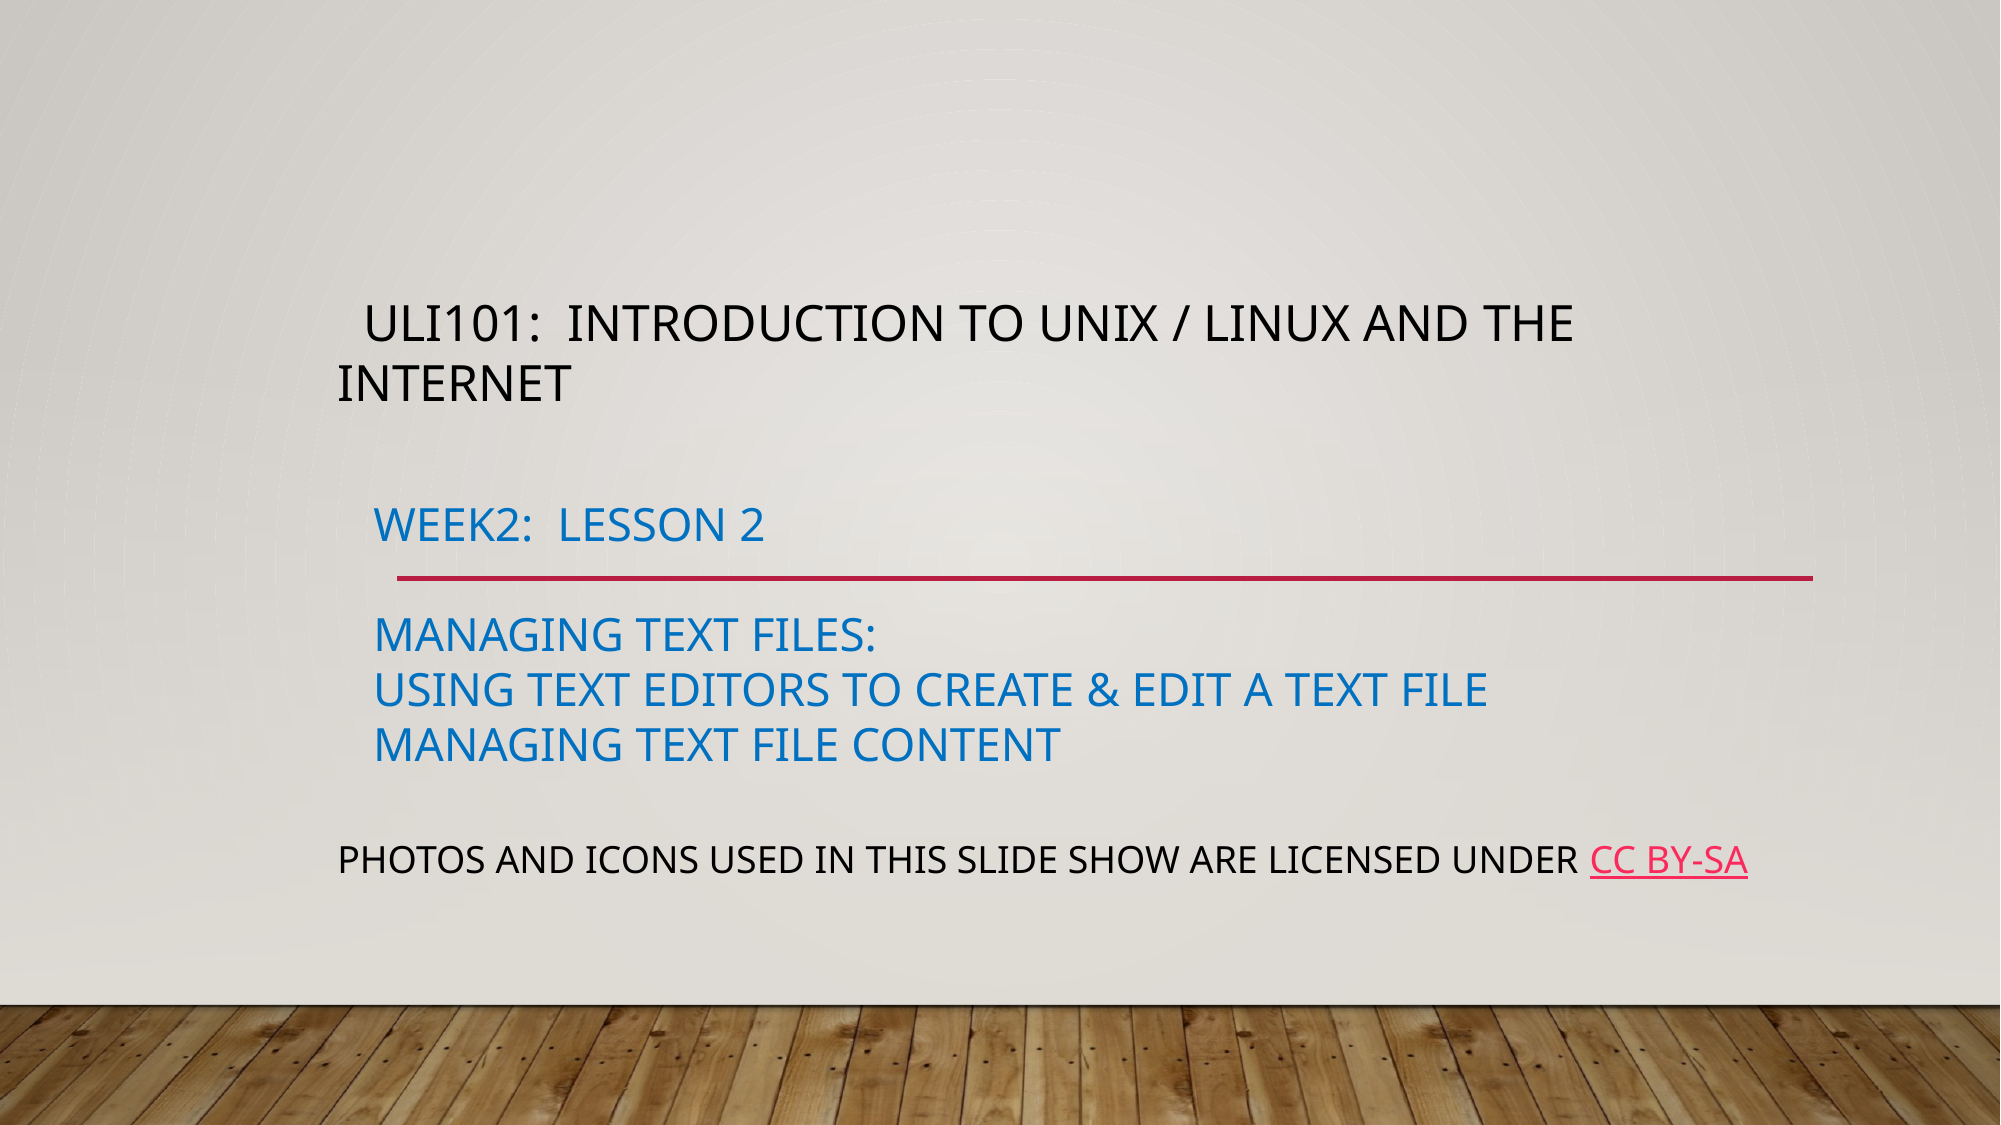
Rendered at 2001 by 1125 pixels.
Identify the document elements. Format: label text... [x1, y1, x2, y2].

title ULI101: Introduction to Unix / Linux and the Internet Week2: lesson 2 managing text files: USING Text editors to create & edit a text file managing text file content [322, 143, 1838, 771]
subtitle Photos and icons used in this slide show are licensed under CC BY-SA [322, 810, 1814, 971]
picture [0, 1005, 2000, 1125]
